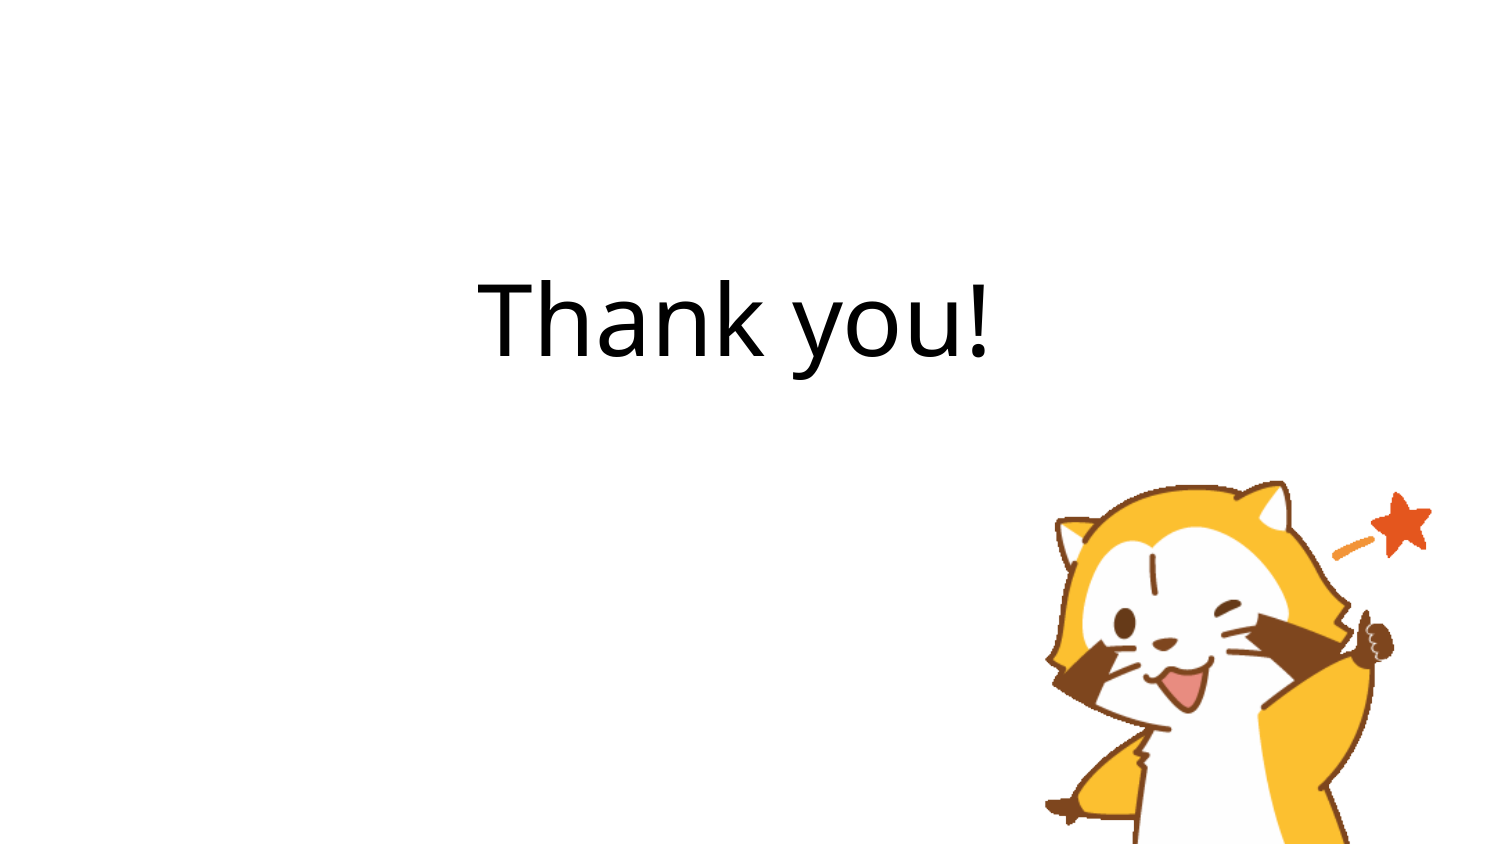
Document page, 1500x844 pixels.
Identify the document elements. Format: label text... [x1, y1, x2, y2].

title Thank you! [36, 247, 1435, 386]
picture [969, 452, 1468, 844]
